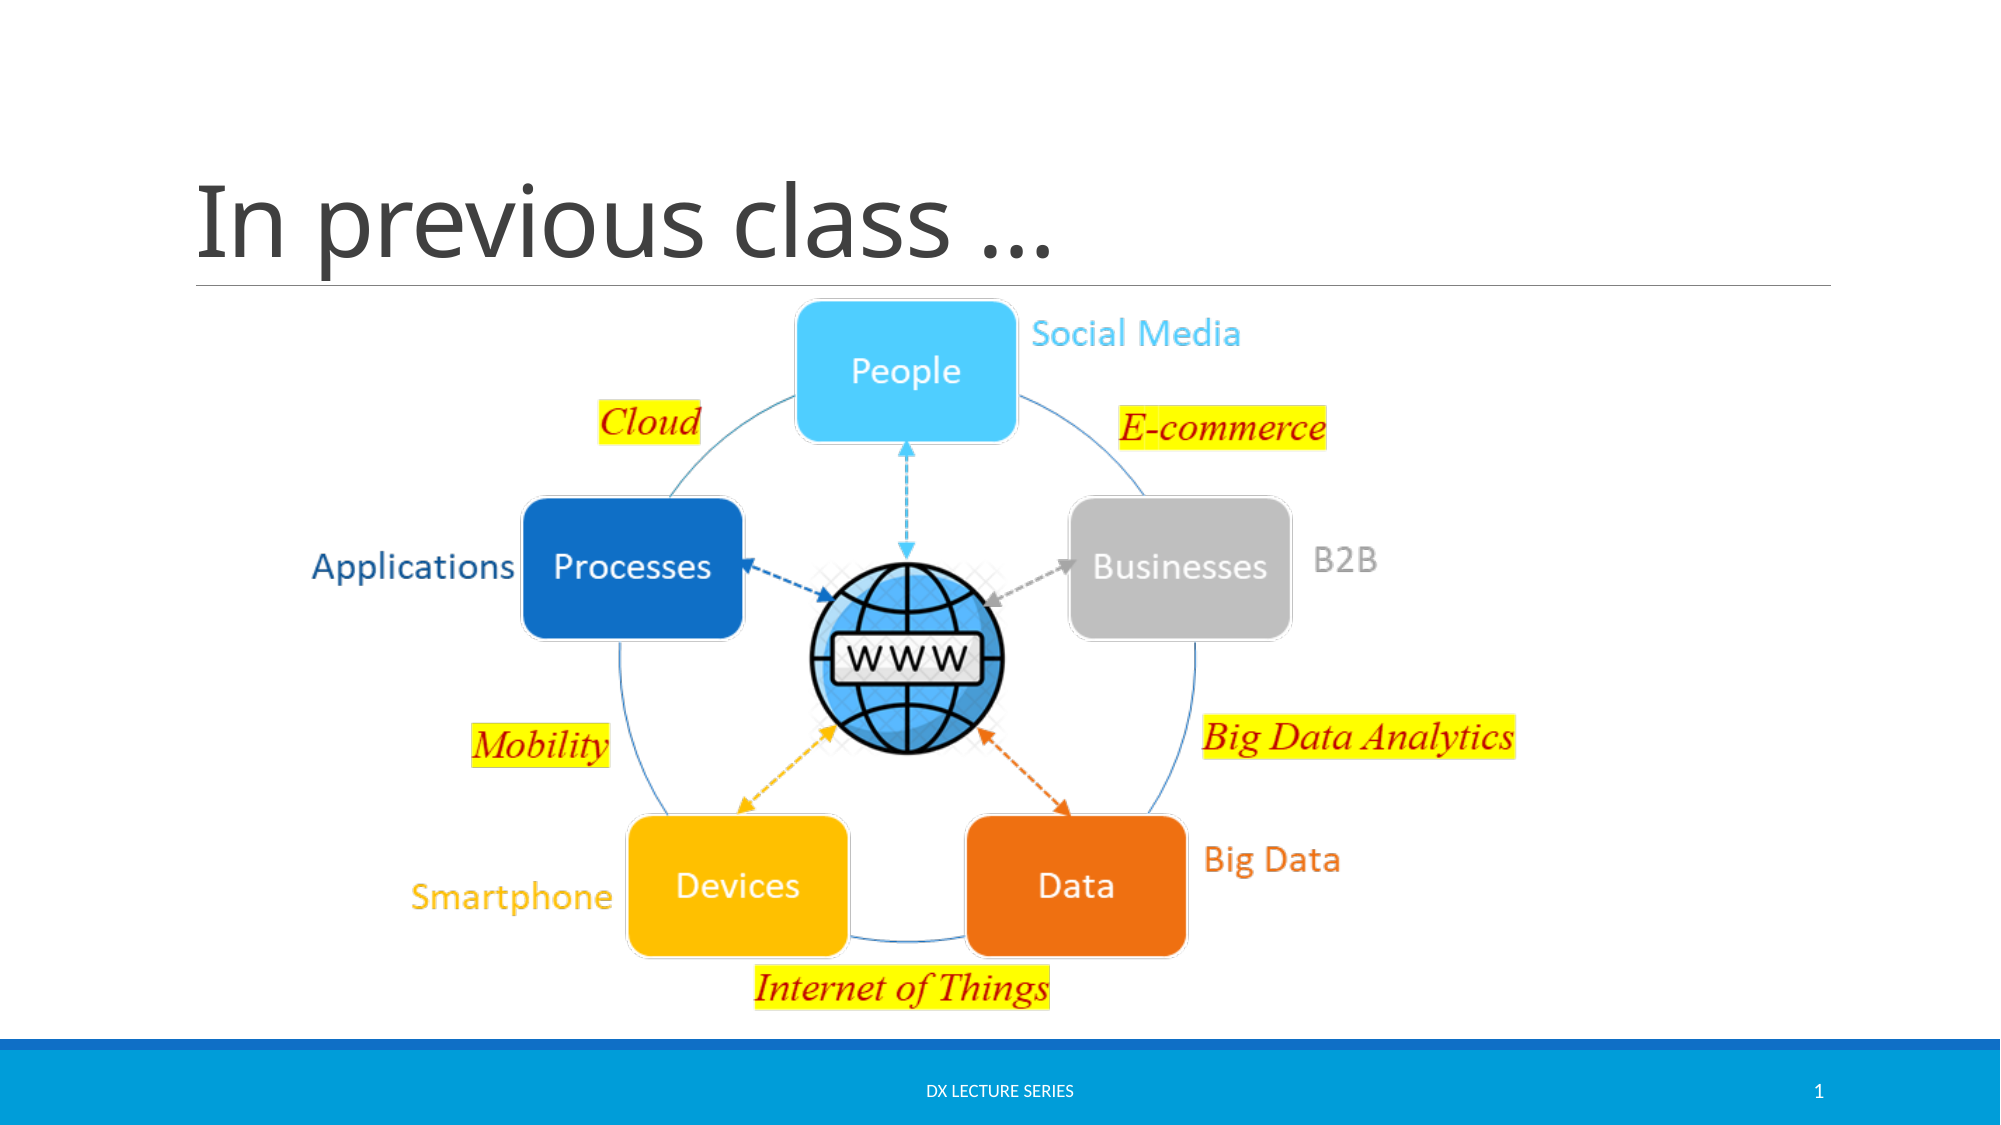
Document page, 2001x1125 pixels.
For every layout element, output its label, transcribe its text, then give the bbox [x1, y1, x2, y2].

title In previous class … [180, 47, 1830, 285]
slide_number 1 [1624, 1059, 1840, 1120]
picture [216, 296, 1613, 1034]
footer DX Lecture Series [604, 1059, 1396, 1120]
